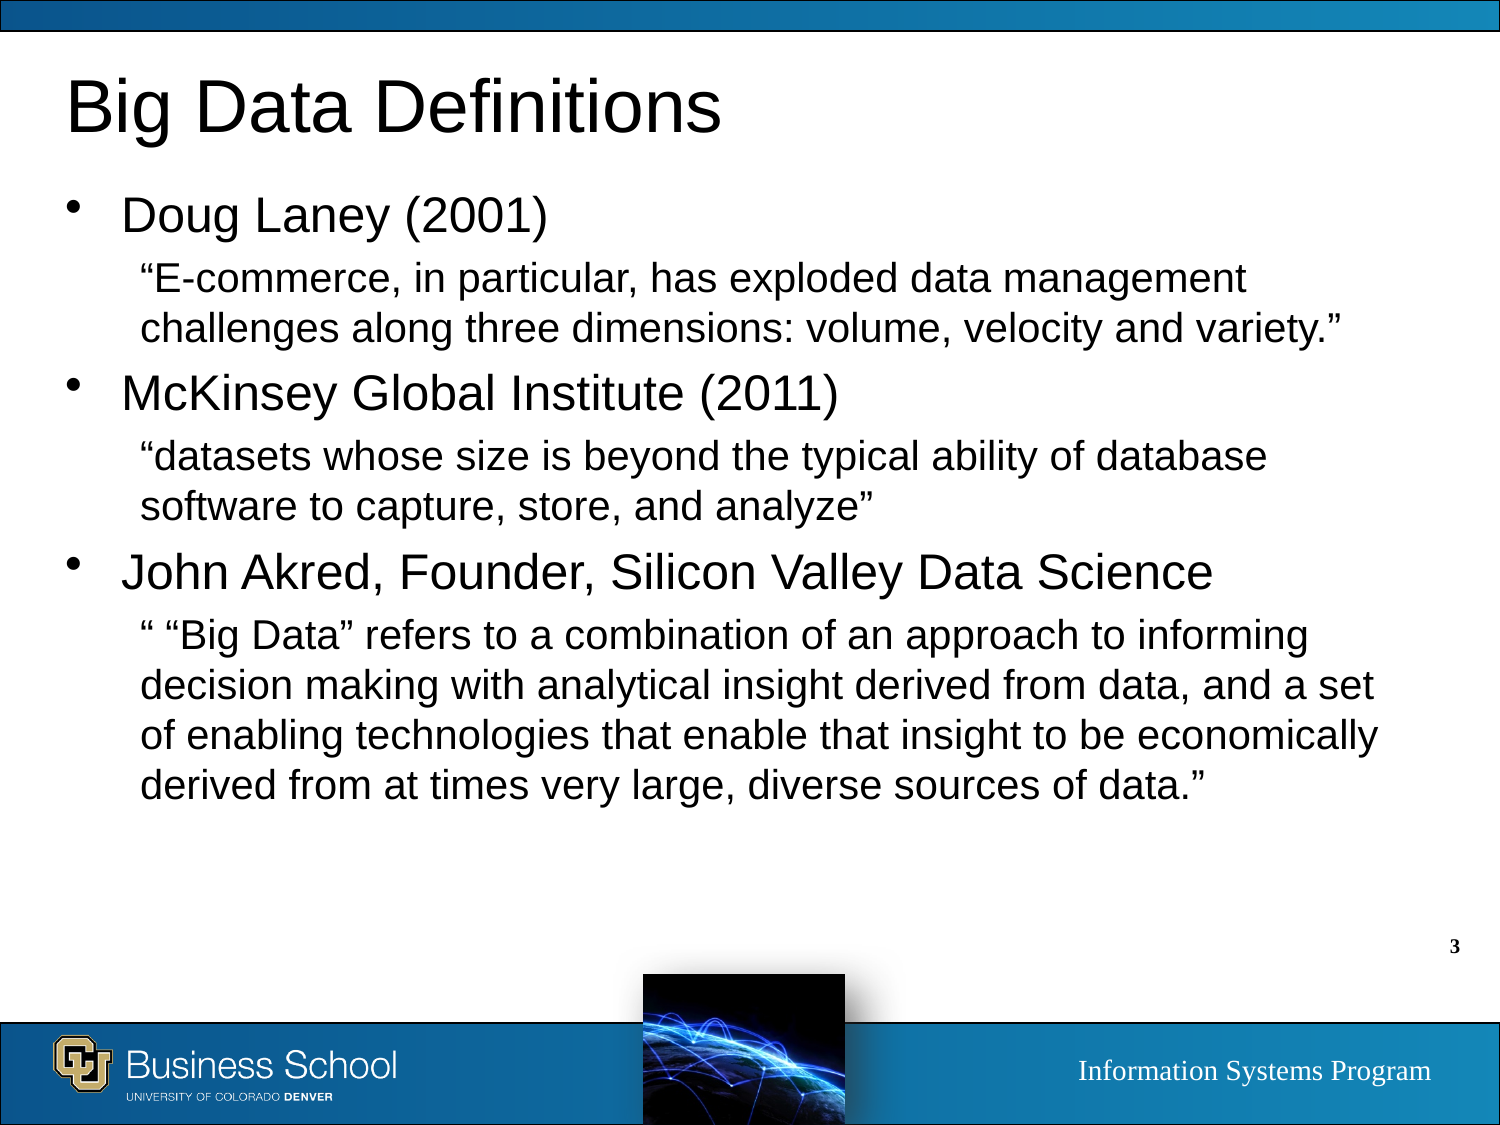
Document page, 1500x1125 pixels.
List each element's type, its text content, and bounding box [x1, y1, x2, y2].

title Big Data Definitions [49, 49, 1426, 163]
picture [643, 974, 845, 1125]
list Doug Laney (2001) “E-commerce, in particular, has exploded data management challenges along three dimensions: volume, velocity and variety.” McKinsey Global Institute (2011) “datasets whose size is beyond the typical ability of database software to capture, store, and analyze” John Akred, Founder, Silicon Valley Data Science “ “Big Data” refers to a combination of an approach to informing decision making with analytical insight derived from data, and a set of enabling technologies that enable that insight to be economically derived from at times very large, diverse sources of data.” [49, 174, 1426, 913]
picture [53, 1034, 396, 1101]
